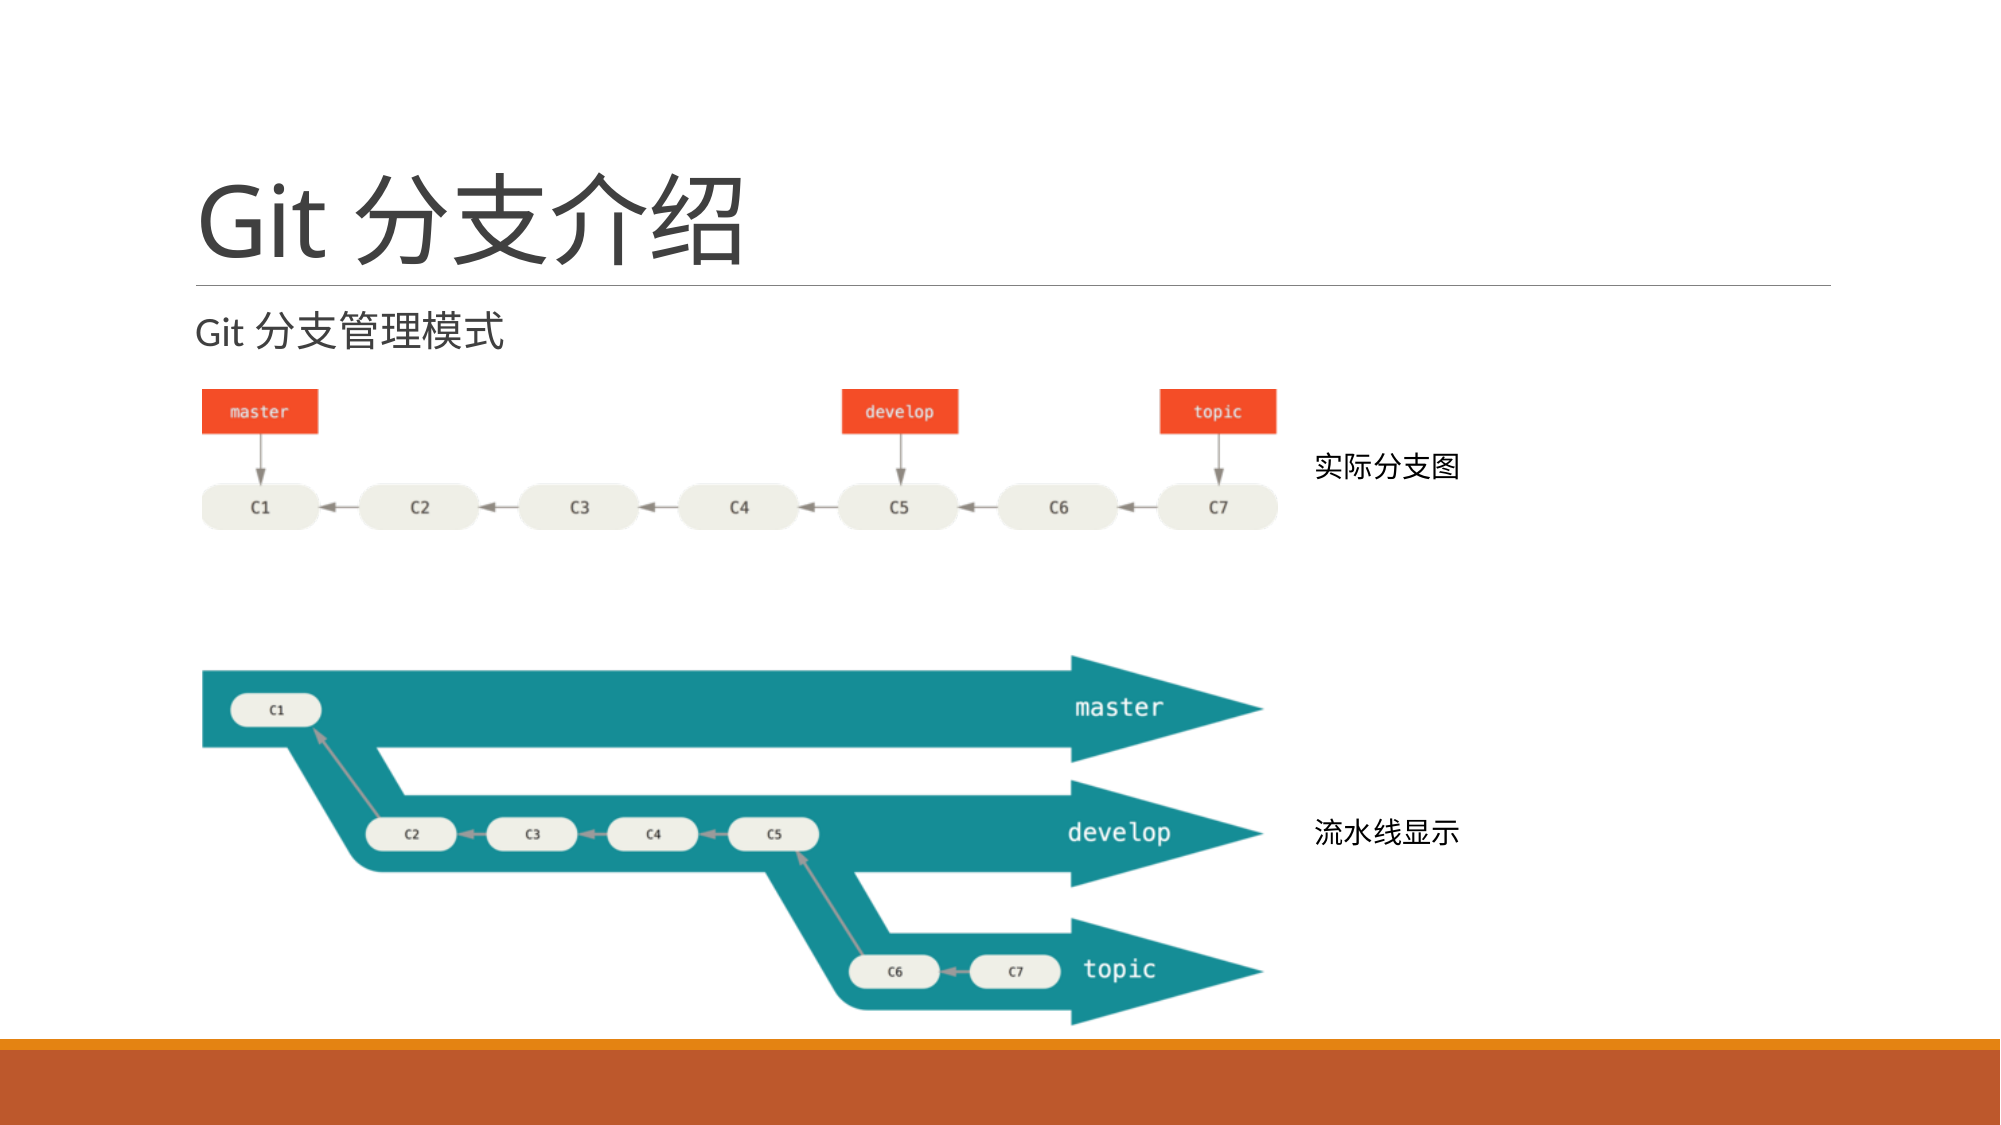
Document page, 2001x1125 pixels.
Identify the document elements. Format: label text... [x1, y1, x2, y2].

text_box 流水线显示 [1300, 806, 1520, 857]
list Git分支管理模式 [180, 302, 1830, 963]
picture [201, 389, 1278, 530]
picture [201, 641, 1278, 1036]
text_box 实际分支图 [1300, 440, 1520, 491]
title Git分支介绍 [180, 47, 1830, 285]
